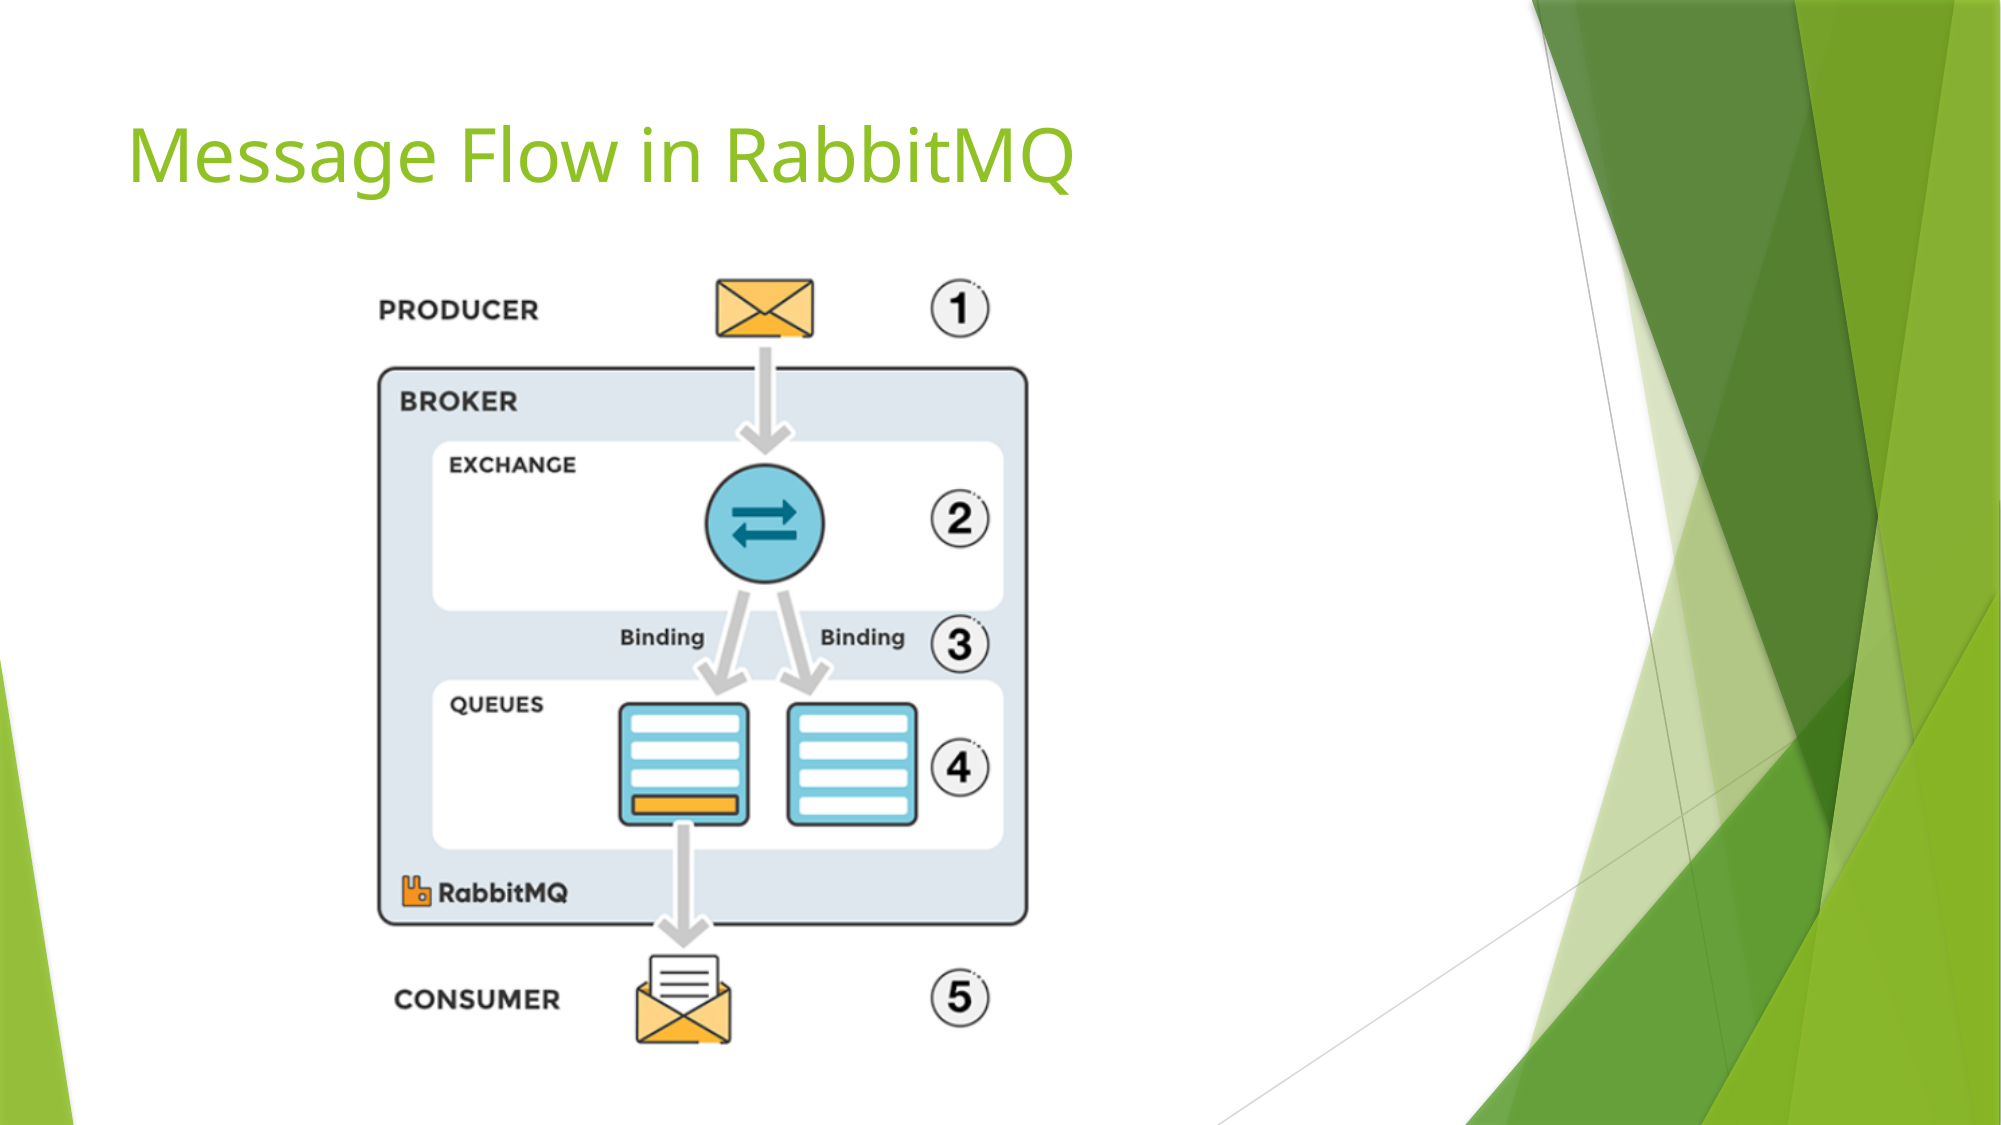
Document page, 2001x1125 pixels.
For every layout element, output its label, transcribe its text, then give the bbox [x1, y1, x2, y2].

title Message Flow in RabbitMQ [111, 99, 1522, 317]
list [349, 262, 1057, 1076]
